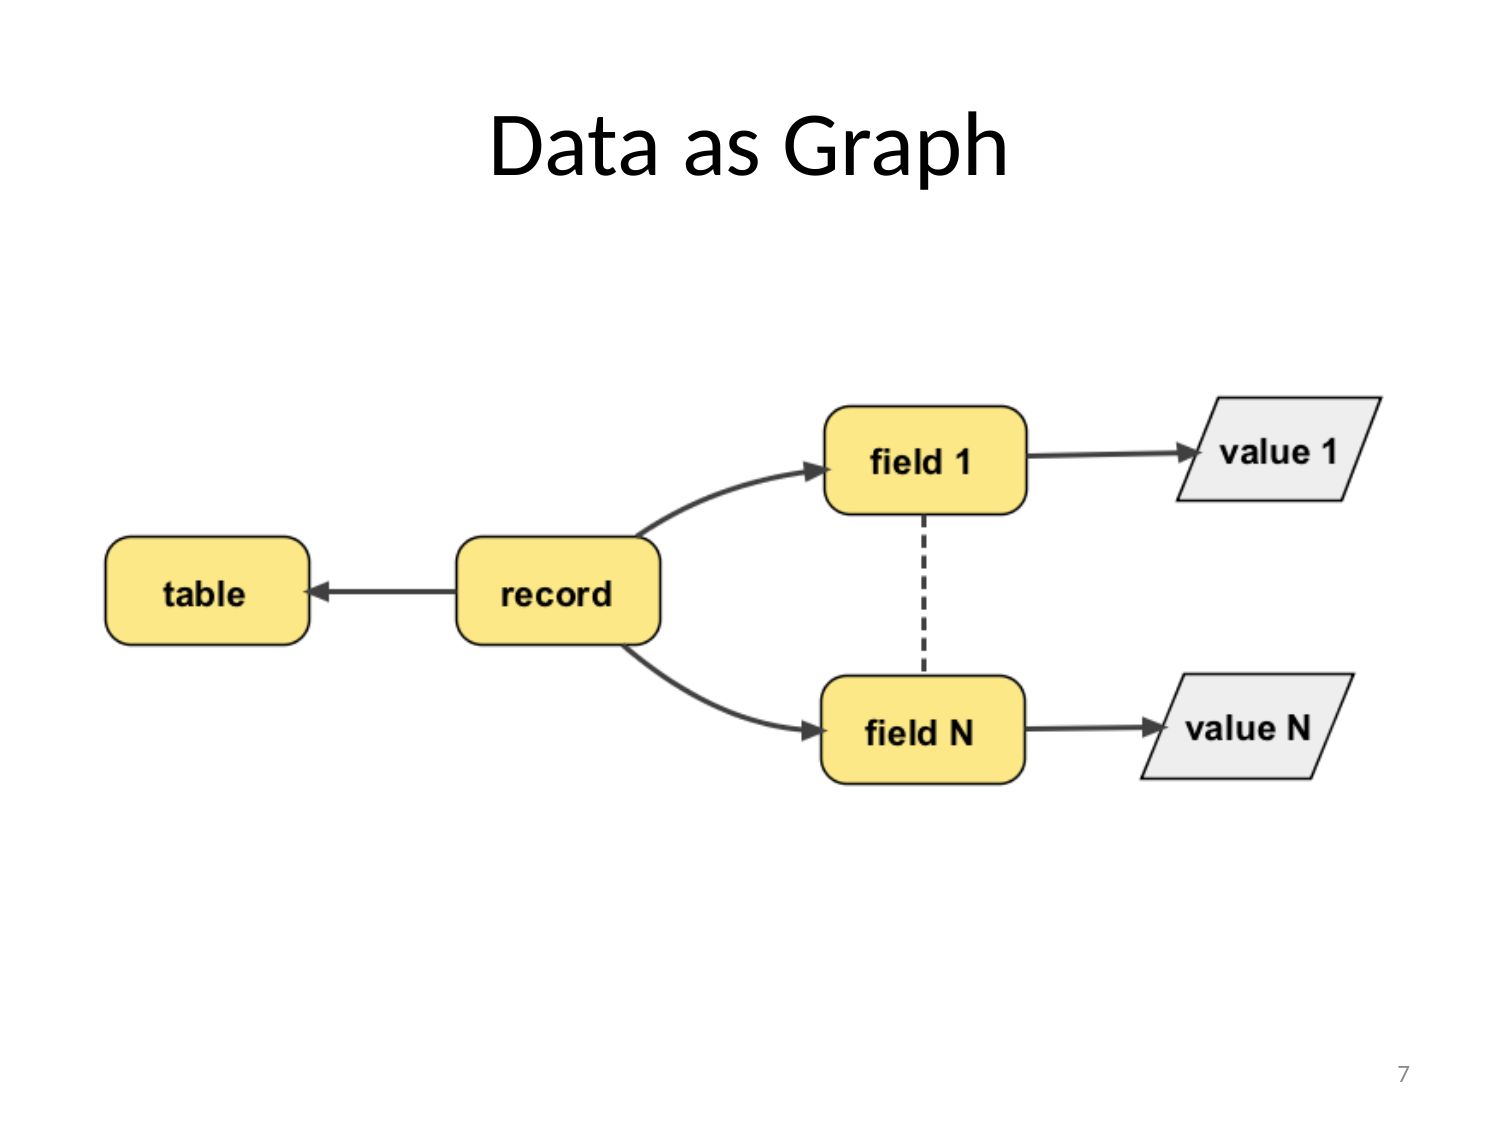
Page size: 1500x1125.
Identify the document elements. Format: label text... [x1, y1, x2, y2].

title Data as Graph [75, 45, 1425, 233]
picture [64, 356, 1426, 828]
slide_number 7 [1074, 1042, 1425, 1103]
